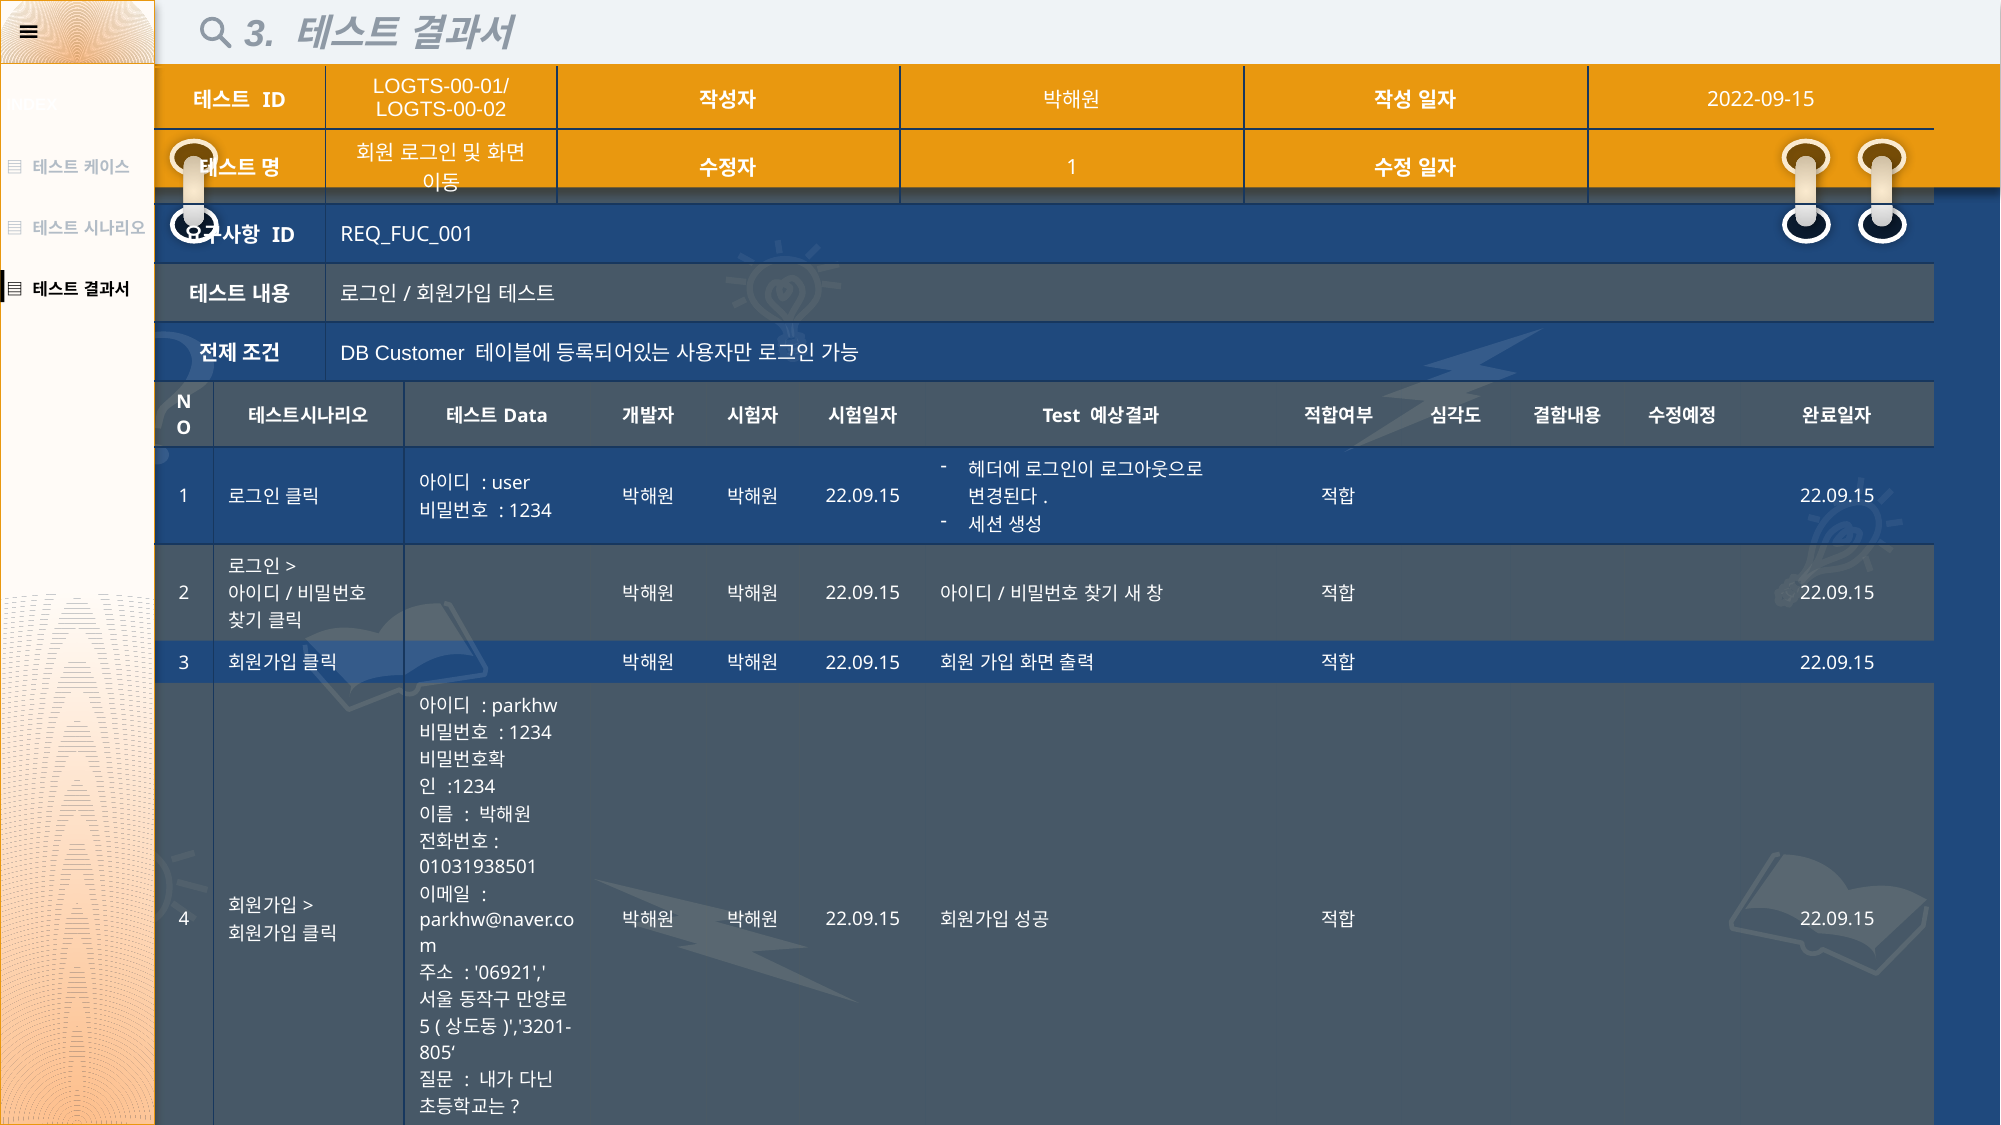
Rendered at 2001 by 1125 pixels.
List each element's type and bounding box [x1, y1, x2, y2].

table_cell [326, 205, 1934, 262]
table_cell [214, 545, 403, 1125]
table_cell [214, 382, 403, 446]
table_header [901, 68, 1243, 128]
table_cell [326, 323, 1934, 380]
table_cell [0, 130, 325, 321]
table_cell [154, 448, 213, 543]
table_cell [558, 130, 899, 203]
table_cell [901, 130, 1243, 203]
table_header [1245, 68, 1587, 128]
table_cell [326, 130, 556, 203]
table_cell [405, 448, 1934, 543]
table_cell [1245, 130, 1587, 203]
table_cell [154, 323, 325, 380]
table_header [0, 68, 325, 130]
table_cell [1589, 130, 1934, 203]
table_header [1589, 68, 1934, 128]
table_cell [154, 382, 213, 446]
text_box [0, 312, 154, 1125]
table_header [558, 68, 899, 128]
table_header [326, 68, 556, 128]
text_box [0, 268, 6, 304]
text_box [0, 0, 2000, 69]
table_cell [405, 545, 1934, 1125]
table_cell [326, 264, 1934, 321]
table_cell [214, 448, 403, 543]
table_cell [154, 545, 213, 1125]
table_cell [405, 382, 1934, 446]
